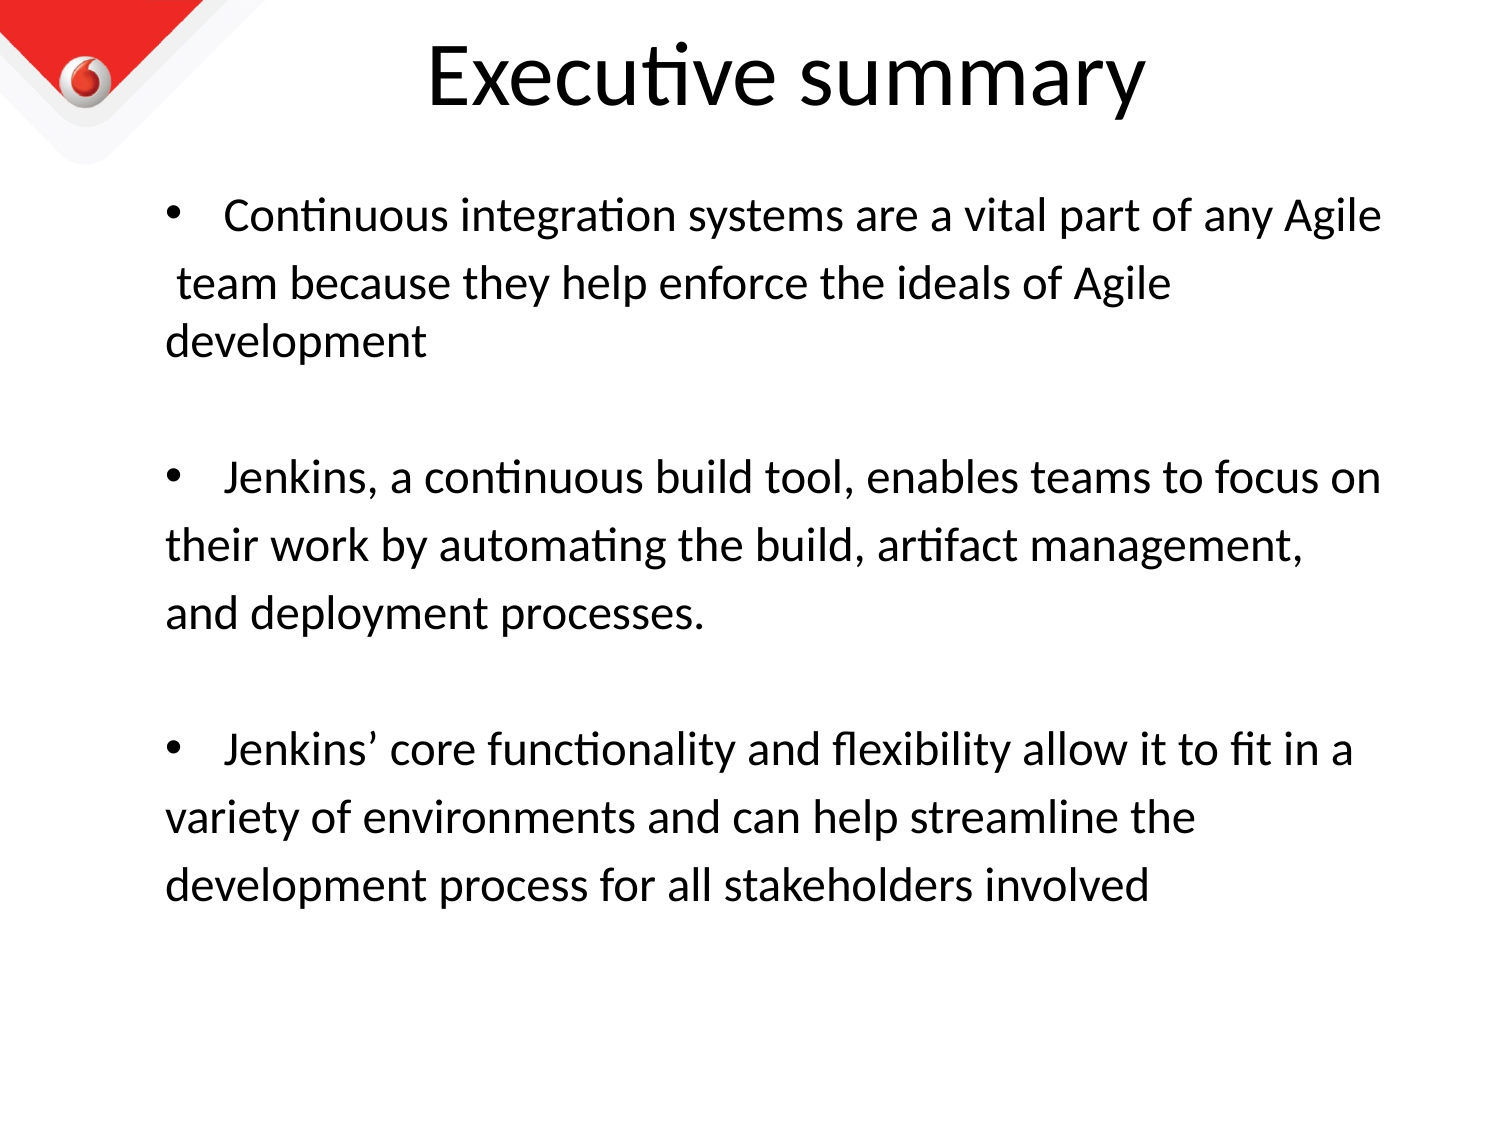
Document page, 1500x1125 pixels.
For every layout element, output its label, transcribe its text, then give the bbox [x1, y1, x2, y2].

title Executive summary [791, 0, 1425, 163]
picture [0, 0, 790, 169]
list Continuous integration systems are a vital part of any Agile team because they help enforce the ideals of Agile development Jenkins, a continuous build tool, enables teams to focus on their work by automating the build, artifact management, and deployment processes. Jenkins’ core functionality and flexibility allow it to fit in a variety of environments and can help streamline the development process for all stakeholders involved [150, 174, 1425, 988]
